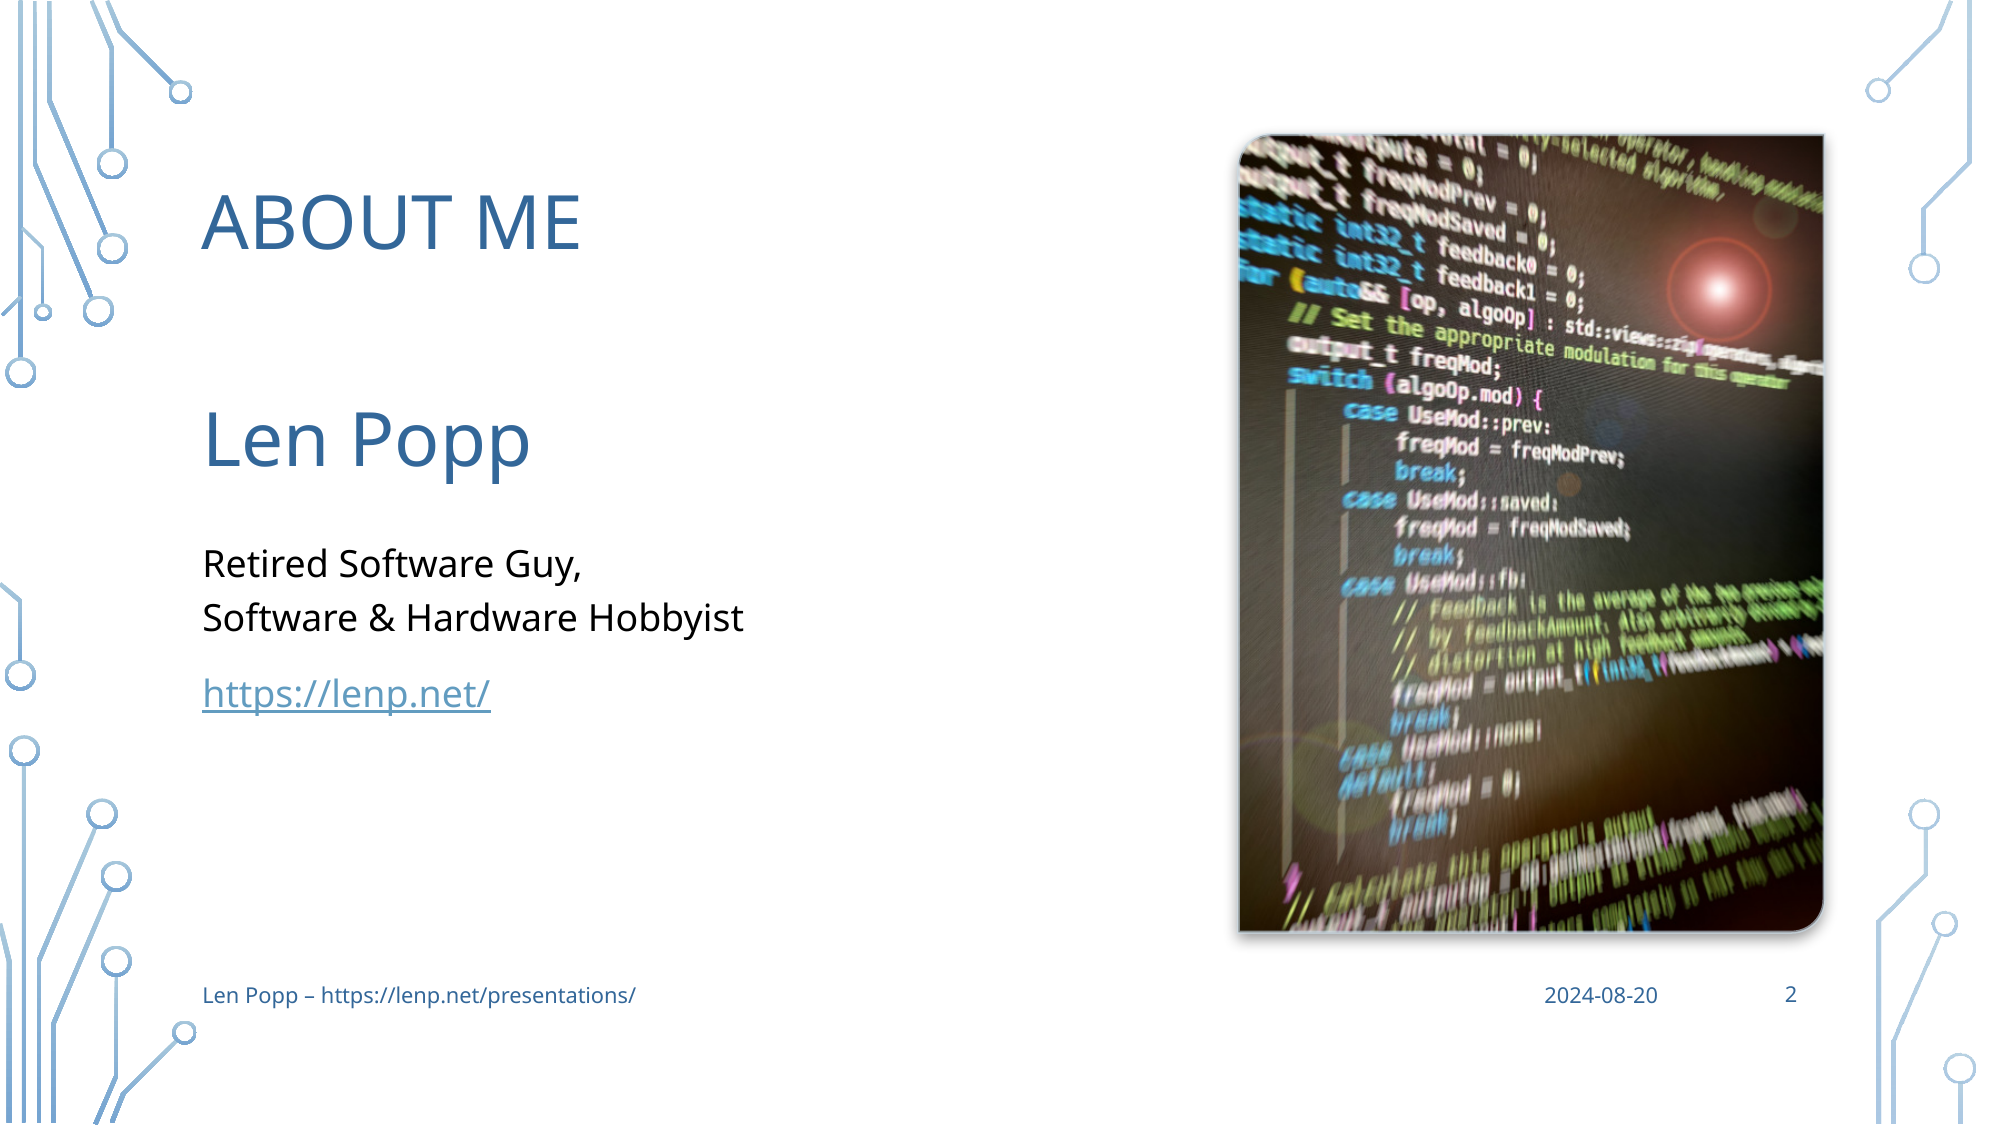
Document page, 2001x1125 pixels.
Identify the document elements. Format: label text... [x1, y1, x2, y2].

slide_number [1223, 965, 1674, 1025]
title Len Popp [187, 350, 1224, 491]
footer Len Popp – https://lenp.net/presentations/ [187, 965, 1211, 1025]
list Retired Software Guy, Software & Hardware Hobbyist https://lenp.net/ [187, 523, 1224, 933]
slide_number 2 [1685, 965, 1813, 1025]
picture [1238, 134, 1825, 933]
